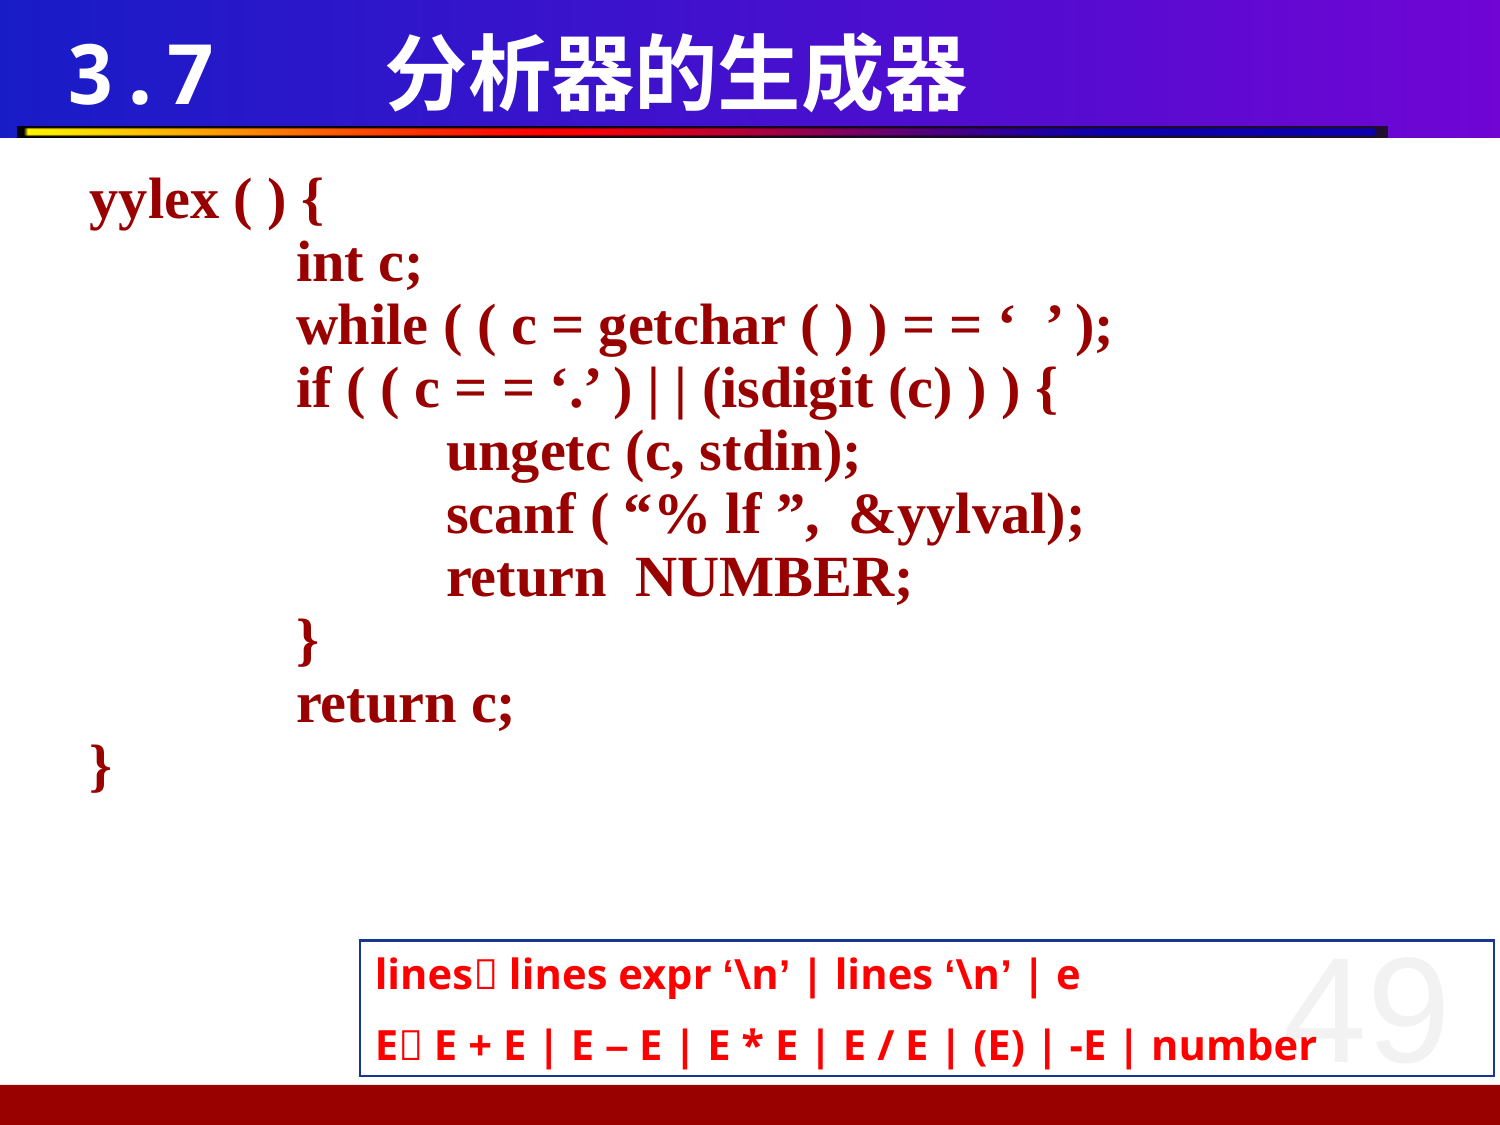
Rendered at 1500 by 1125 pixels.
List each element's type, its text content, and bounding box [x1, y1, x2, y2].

slide_number 49 [1234, 904, 1500, 1118]
picture [17, 126, 1388, 138]
text_box lines lines expr ‘\n’ | lines ‘\n’ | e E E + E | E – E | E * E | E / E | (E) | -E | number [360, 940, 1495, 1077]
list yylex ( ) { int c; while ( ( c = getchar ( ) ) = = ‘ ’ ); if ( ( c = = ‘.’ ) | | (isdigit (c) ) ) { ungetc (c, stdin); scanf ( “% lf ”, &yylval); return NUMBER; } return c; } [75, 160, 1425, 1022]
title 3.7 分析器的生成器 [50, 24, 1438, 118]
